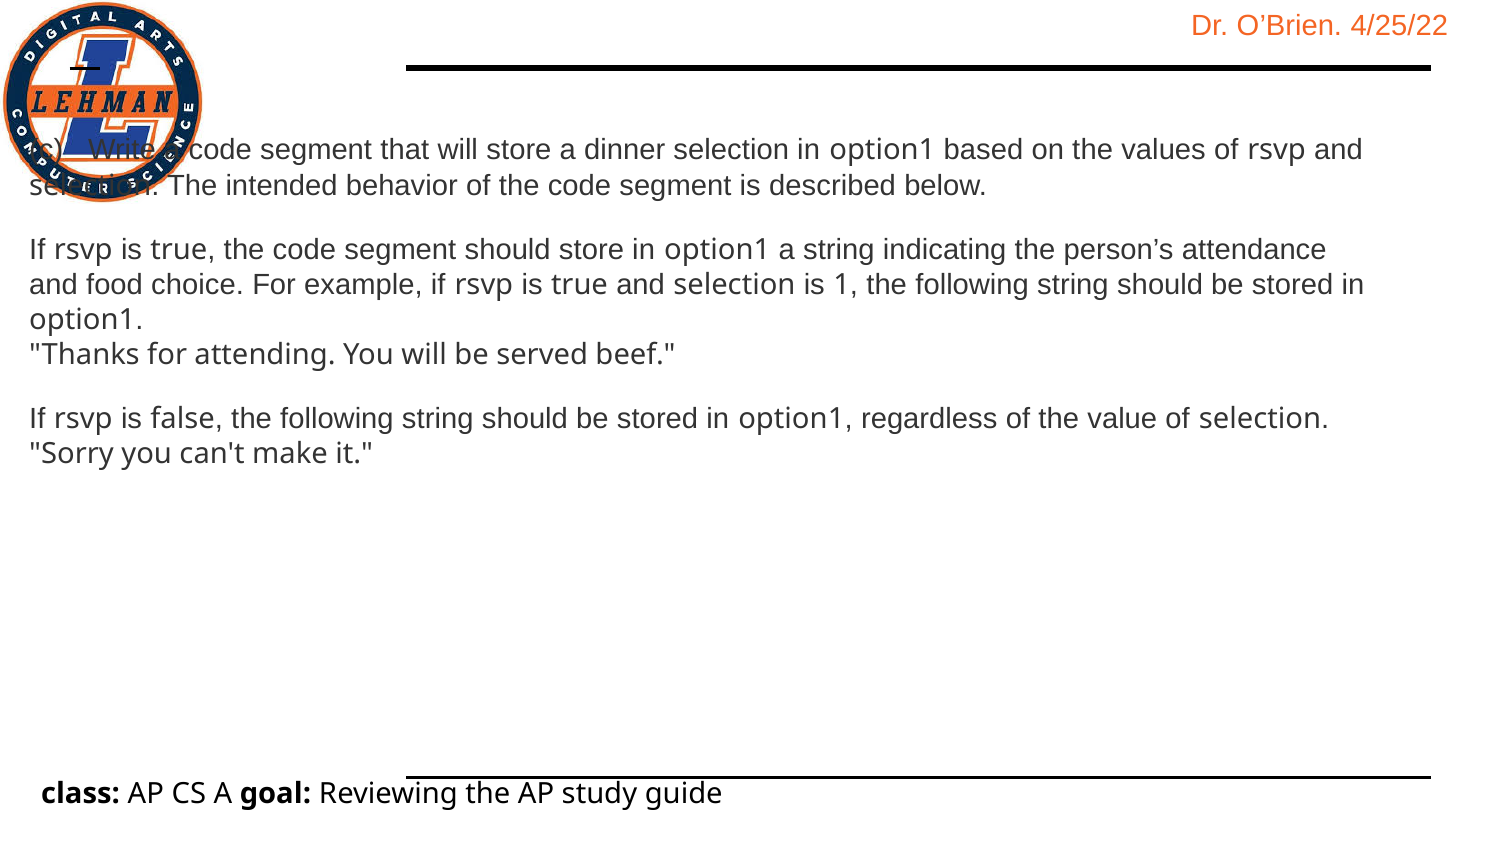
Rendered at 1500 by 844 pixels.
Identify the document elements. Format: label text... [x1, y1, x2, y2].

picture [0, 0, 204, 204]
text_box (c) Write a code segment that will store a dinner selection in option1 based on the values of rsvp and selection. The intended behavior of the code segment is described below. If rsvp is true, the code segment should store in option1 a string indicating the person’s attendance and food choice. For example, if rsvp is true and selection is 1, the following string should be stored in option1. "Thanks for attending. You will be served beef." If rsvp is false, the following string should be stored in option1, regardless of the value of selection. "Sorry you can't make it." [29, 130, 1369, 470]
